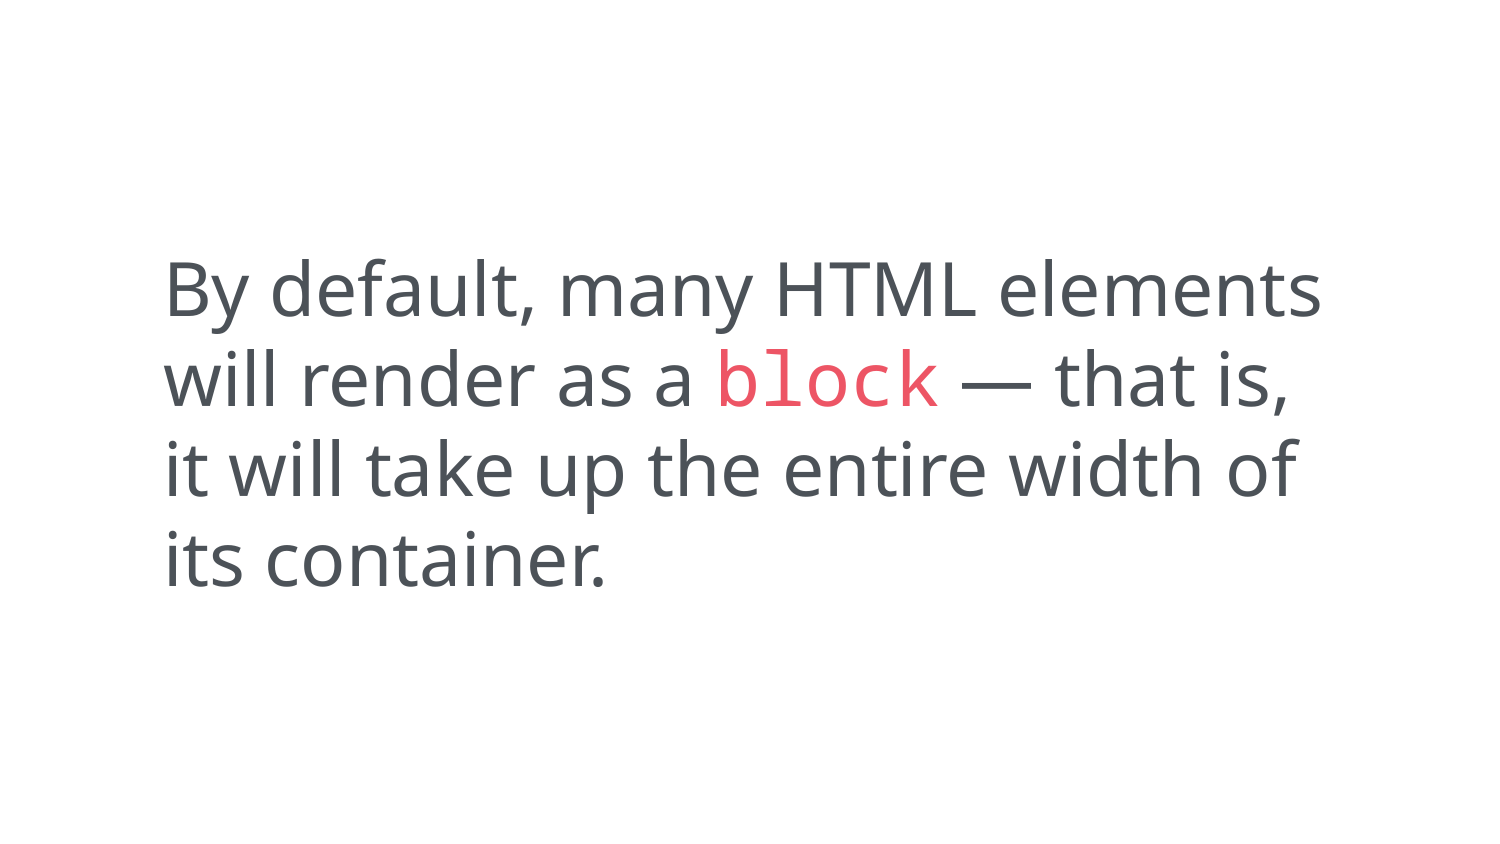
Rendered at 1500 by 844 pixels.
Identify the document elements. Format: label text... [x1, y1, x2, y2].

text_box By default, many HTML elements will render as a block — that is, it will take up the entire width of its container. [148, 190, 1352, 654]
